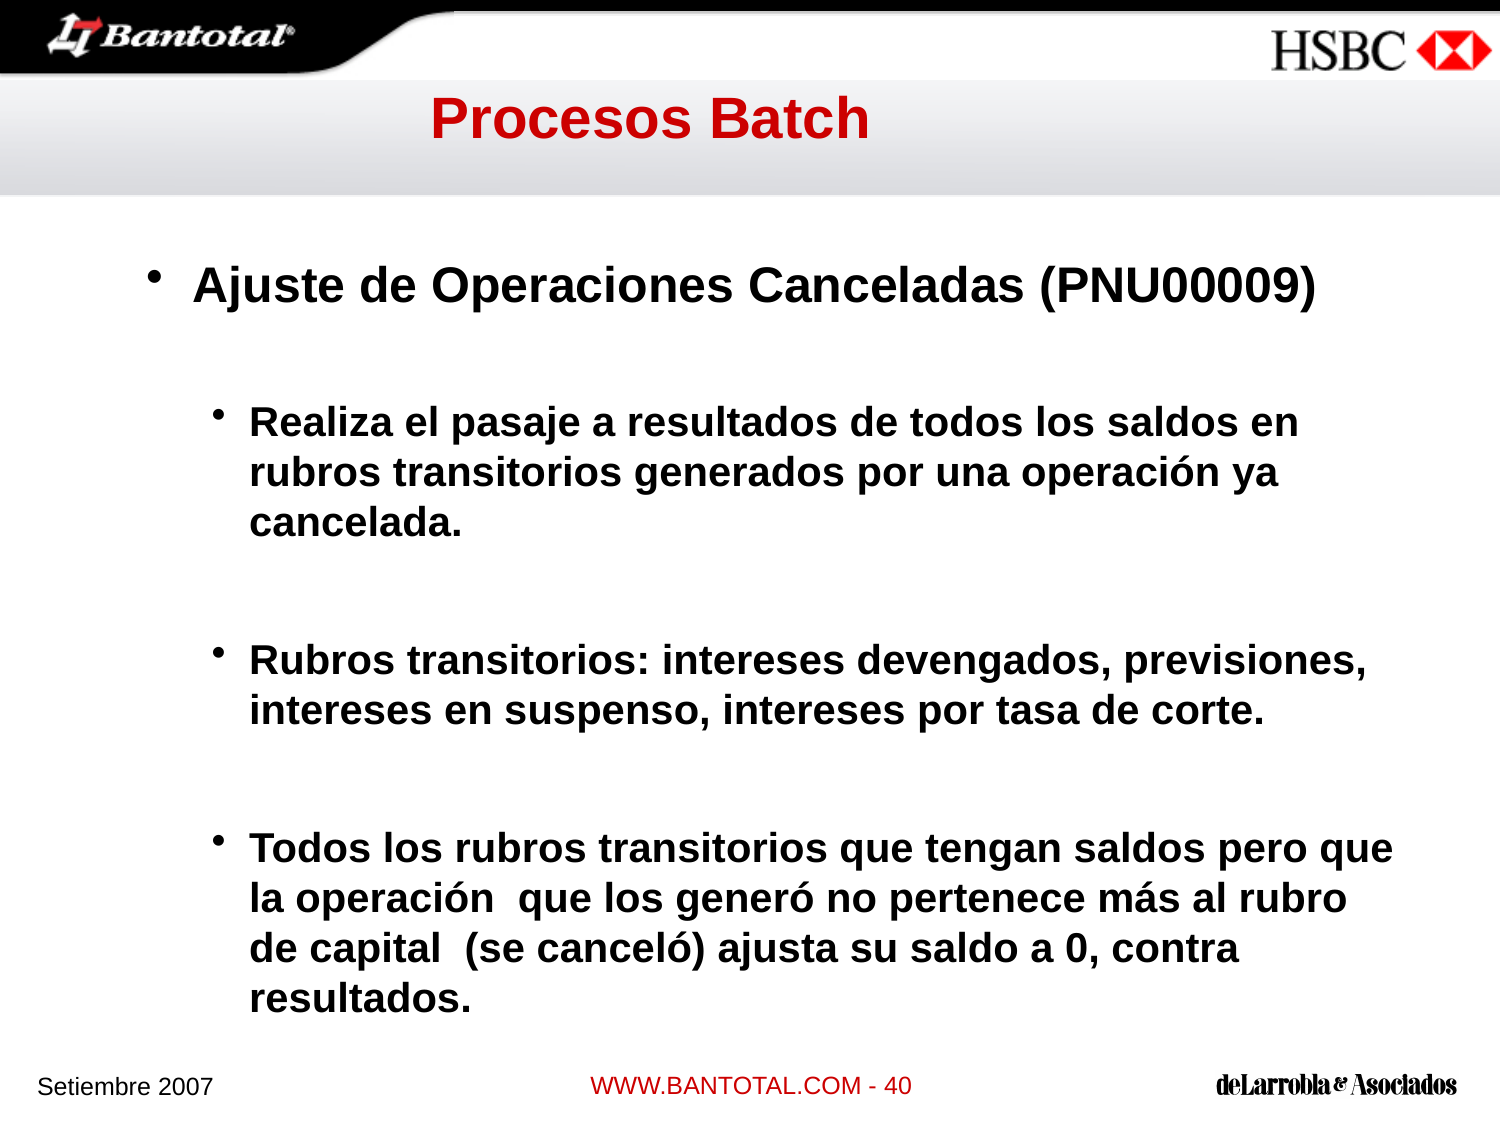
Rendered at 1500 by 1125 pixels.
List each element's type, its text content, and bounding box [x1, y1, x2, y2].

footer WWW.BANTOTAL.COM - 40 [513, 1061, 989, 1107]
picture [1215, 1070, 1459, 1099]
list Ajuste de Operaciones Canceladas (PNU00009) Realiza el pasaje a resultados de todos los saldos en rubros transitorios generados por una operación ya cancelada. Rubros transitorios: intereses devengados, previsiones, intereses en suspenso, intereses por tasa de corte. Todos los rubros transitorios que tengan saldos pero que la operación que los generó no pertenece más al rubro de capital (se canceló) ajusta su saldo a 0, contra resultados. [56, 212, 1420, 1059]
slide_number Setiembre 2007 [21, 1063, 373, 1118]
title Procesos Batch [415, 113, 1388, 212]
picture [0, 0, 1500, 197]
